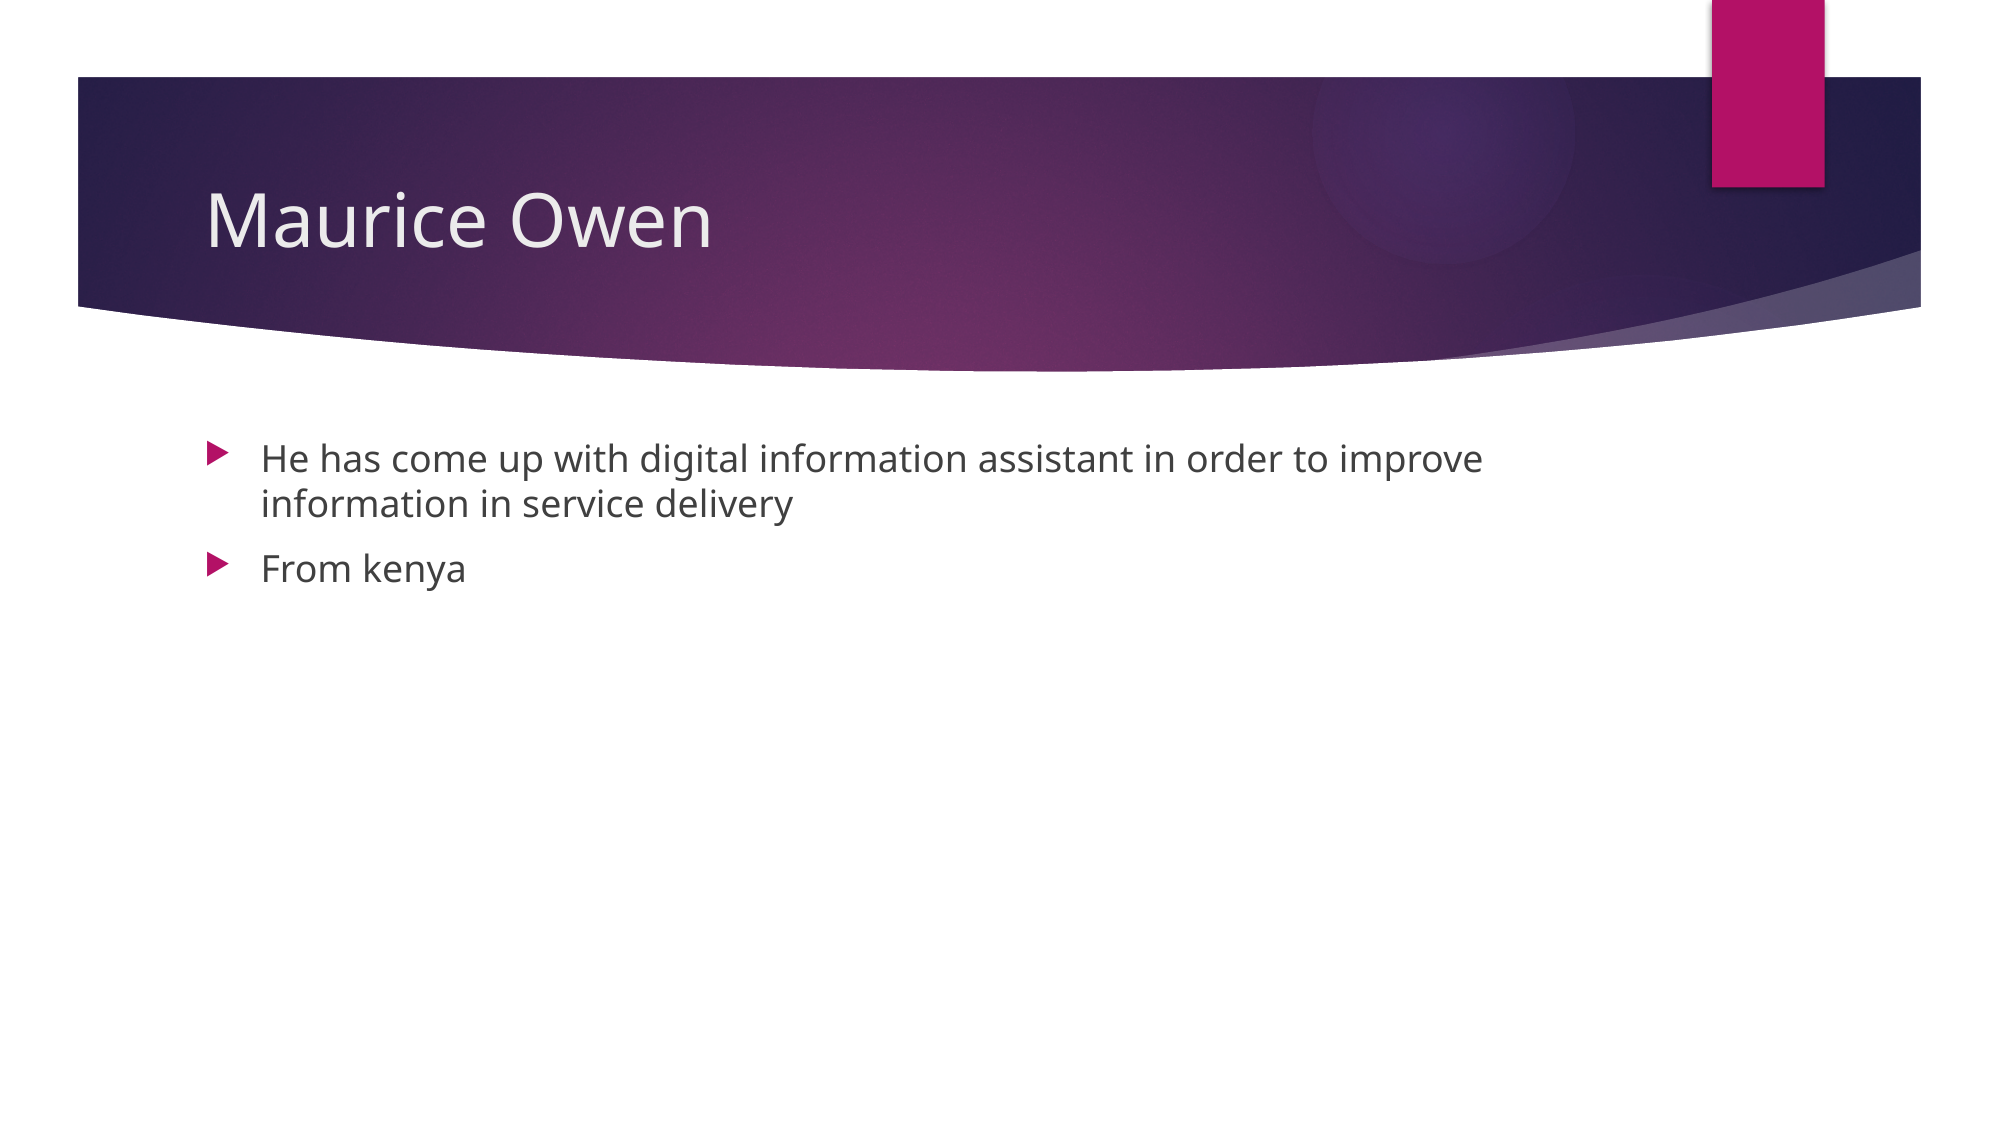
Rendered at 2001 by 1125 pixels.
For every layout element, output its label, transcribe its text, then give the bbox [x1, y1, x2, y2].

title Maurice Owen [189, 159, 1627, 276]
list He has come up with digital information assistant in order to improve information in service delivery From kenya [189, 427, 1638, 988]
